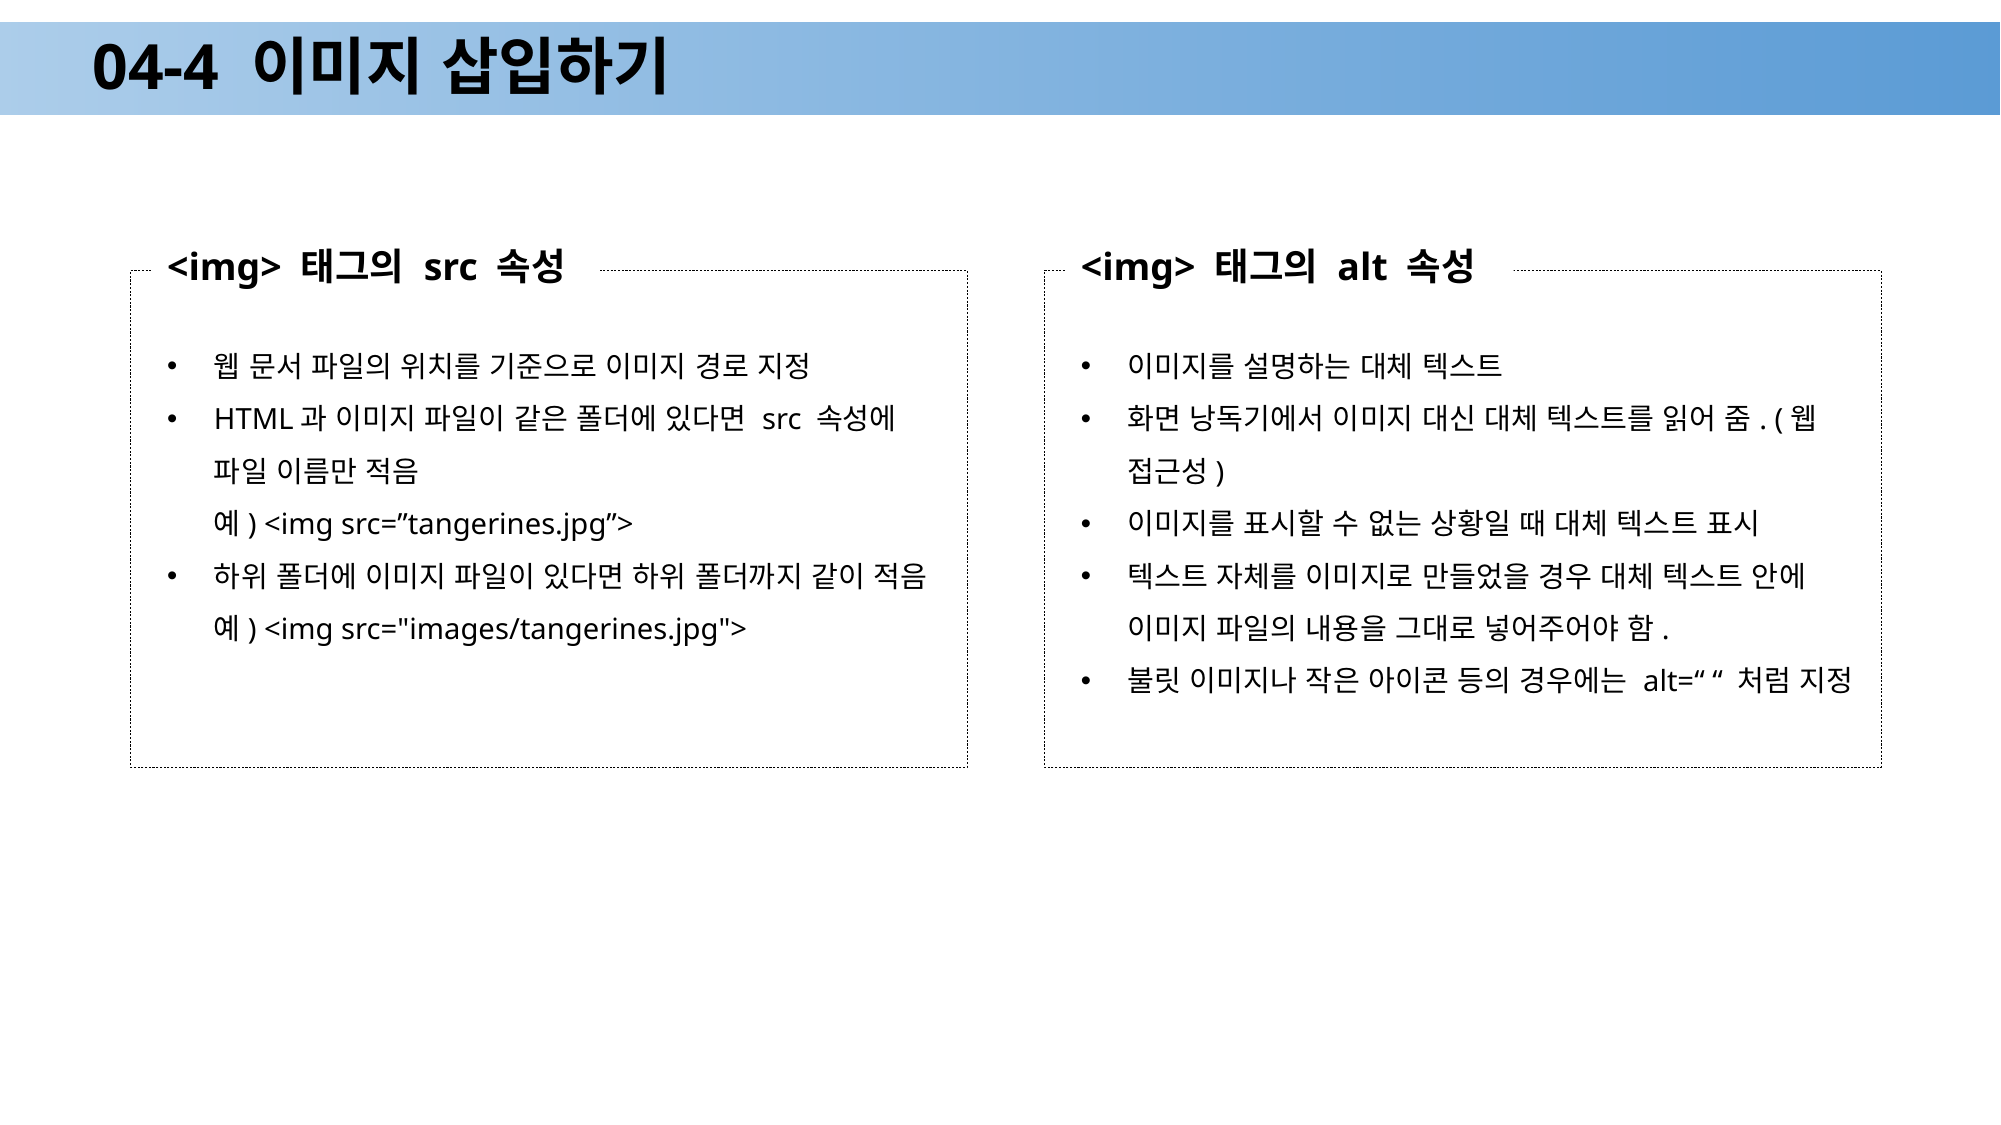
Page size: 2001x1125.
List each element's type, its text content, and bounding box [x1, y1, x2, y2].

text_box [130, 235, 968, 768]
title 04-4 이미지 삽입하기 [77, 22, 1569, 116]
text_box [1044, 235, 1882, 768]
